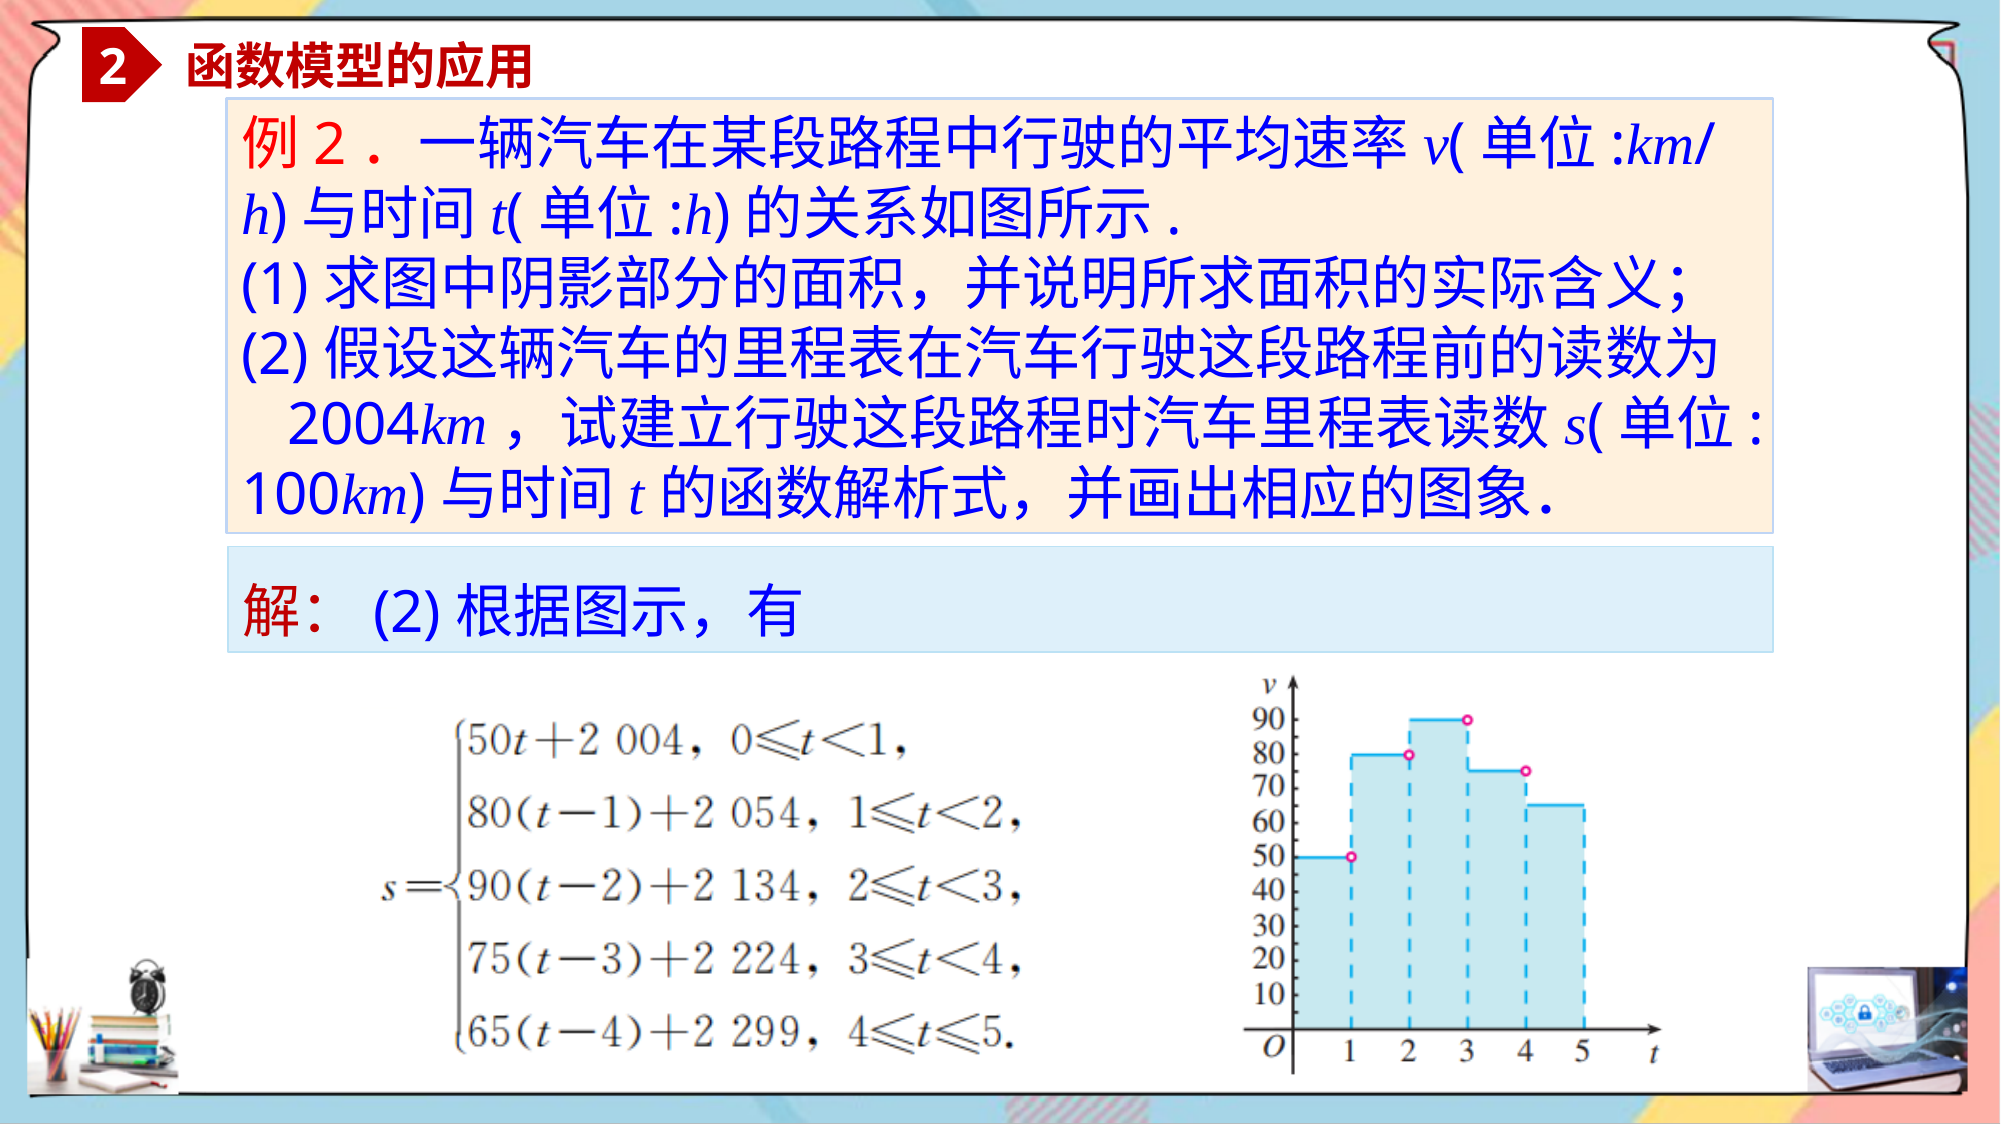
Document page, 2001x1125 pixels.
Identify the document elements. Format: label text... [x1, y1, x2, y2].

text_box 2 [82, 27, 162, 103]
picture [0, 0, 2001, 1125]
text_box 函数模型的应用 [162, 34, 608, 95]
text_box 解：(2)根据图示，有 [228, 546, 1774, 652]
text_box 例2．一辆汽车在某段路程中行驶的平均速率v(单位:km/h)与时间t(单位:h)的关系如图所示. (1)求图中阴影部分的面积，并说明所求面积的实际含义； (2)假设这辆汽车的里程表在汽车行驶这段路程前的读数为 2004km，试建立行驶这段路程时汽车里程表读数s(单位:100km)与时间t的函数解析式，并画出相应的图象． [226, 98, 1774, 534]
